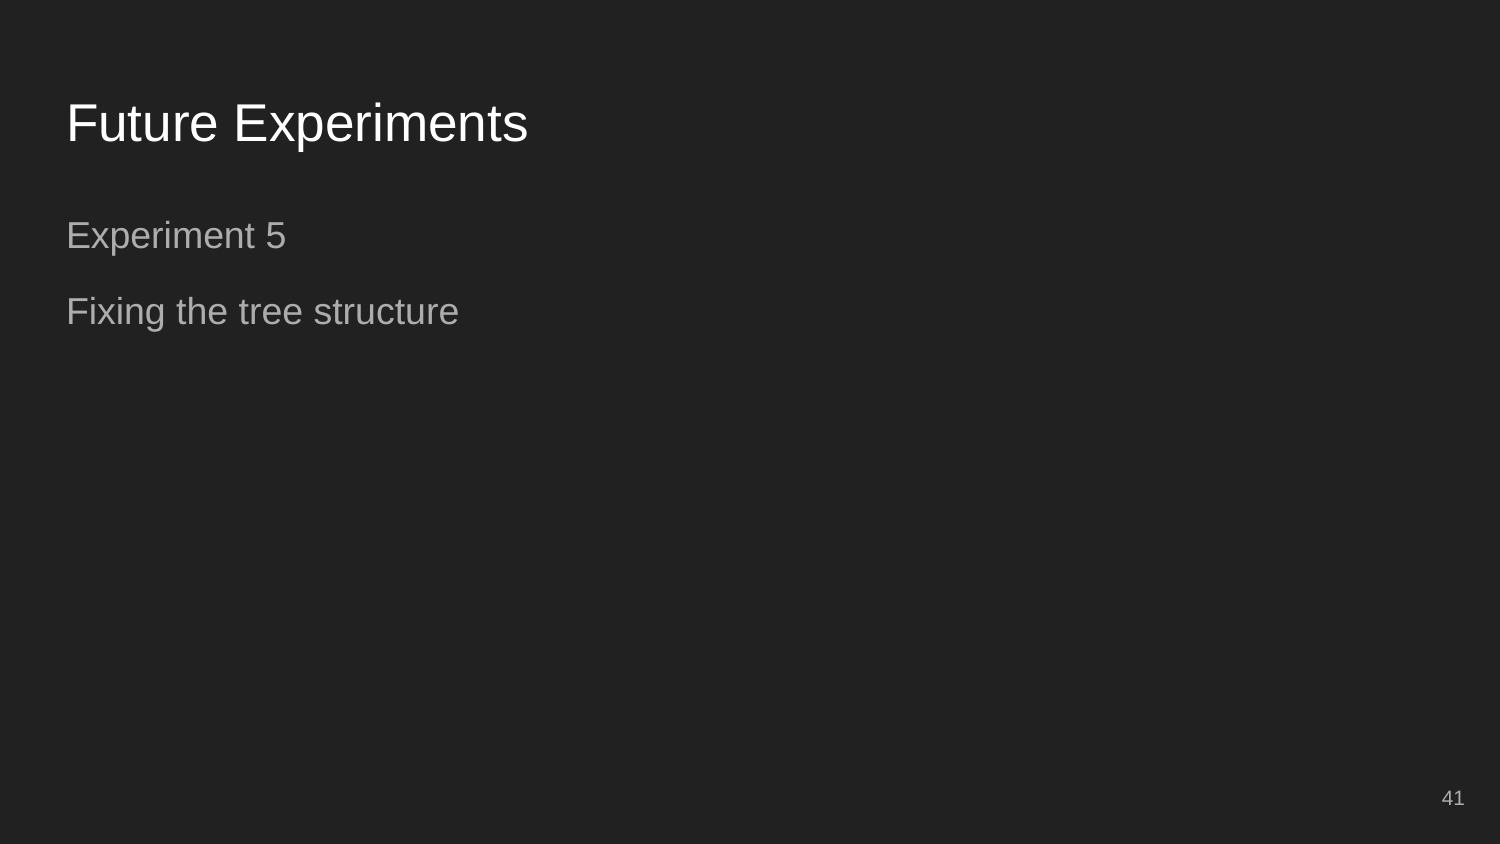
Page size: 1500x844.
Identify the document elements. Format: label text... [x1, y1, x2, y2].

list Experiment 5 Fixing the tree structure [51, 189, 1449, 750]
slide_number ‹#› [1389, 764, 1480, 830]
title Future Experiments [51, 72, 1449, 167]
